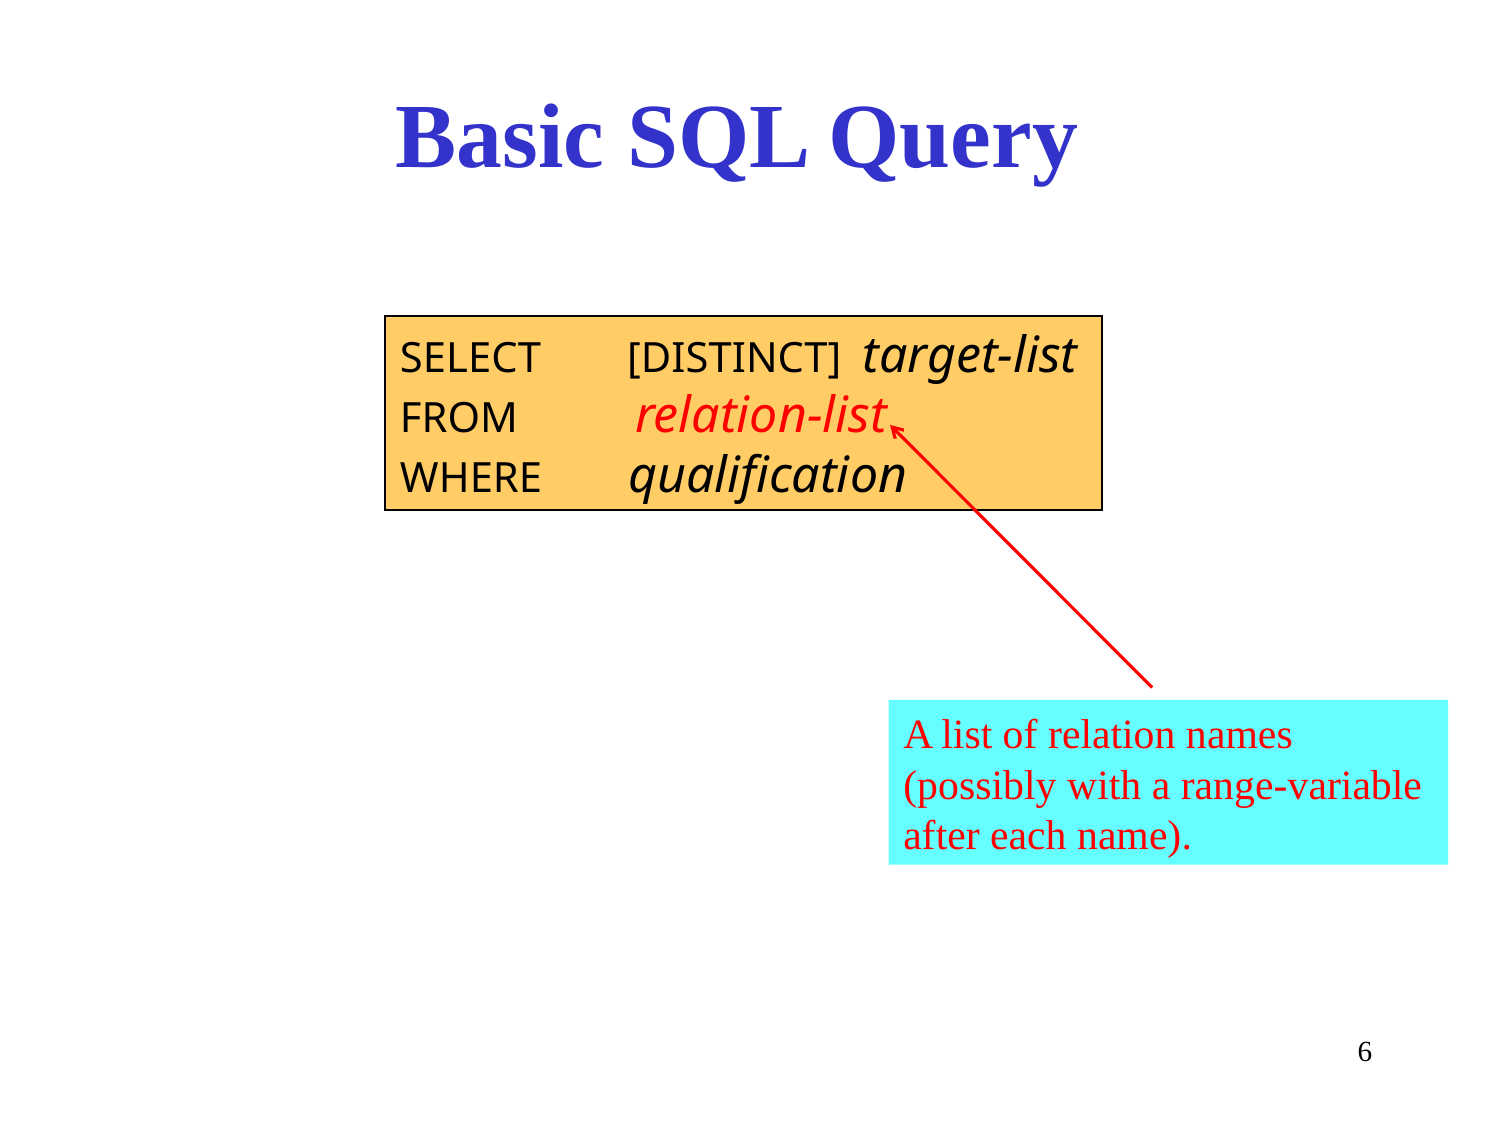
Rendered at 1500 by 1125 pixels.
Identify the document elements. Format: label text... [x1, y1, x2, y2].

text_box SELECT [DISTINCT] target-list FROM relation-list WHERE qualification [385, 315, 1102, 511]
slide_number 6 [1074, 1024, 1388, 1101]
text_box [889, 424, 1153, 688]
text_box A list of relation names (possibly with a range-variable after each name). [888, 699, 1449, 865]
title Basic SQL Query [99, 37, 1376, 226]
